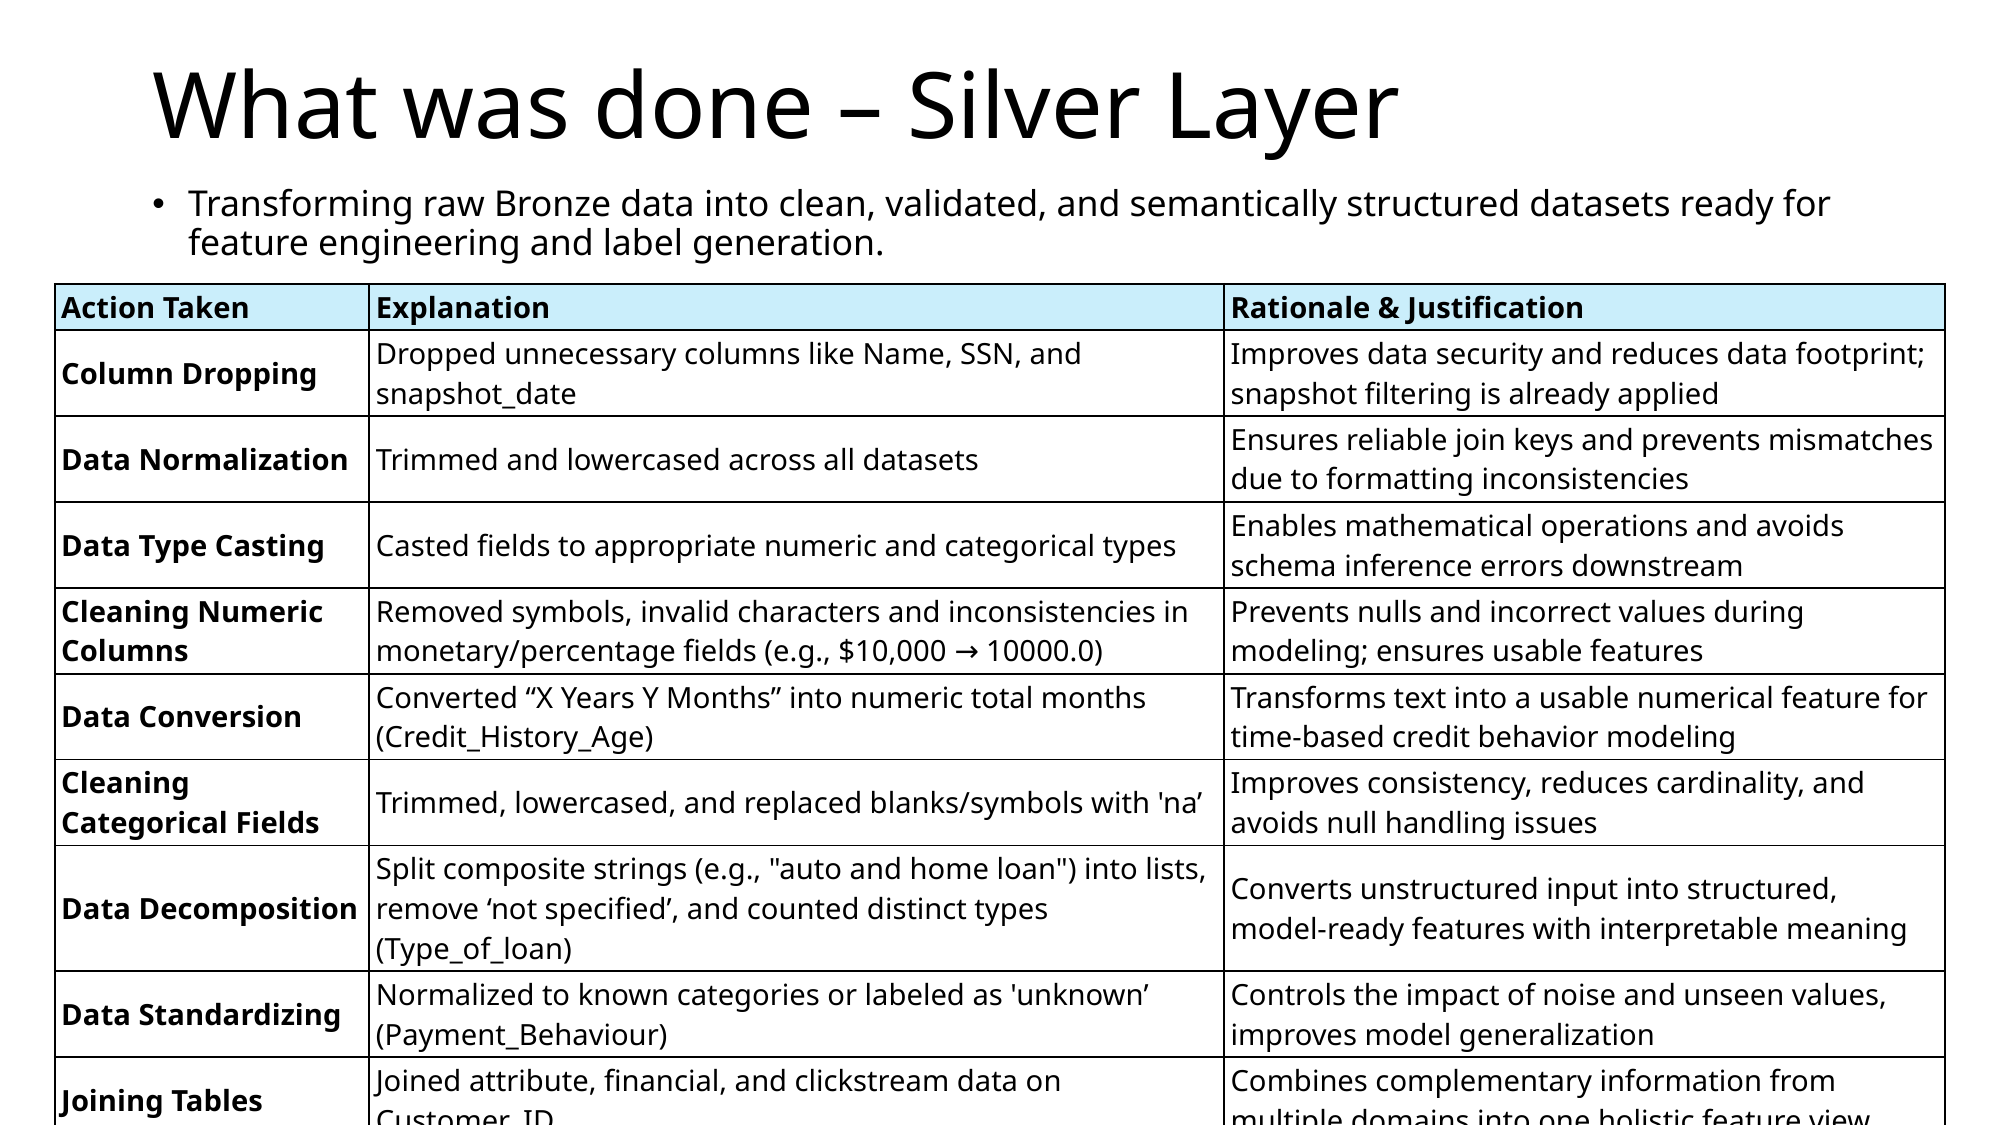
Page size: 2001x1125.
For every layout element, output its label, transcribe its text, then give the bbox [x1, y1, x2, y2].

table_cell Transforms text into a usable numerical feature for time-based credit behavior modeling [1225, 675, 1944, 759]
table_header Action Taken [56, 285, 368, 329]
table_cell Data Standardizing [56, 972, 368, 1056]
table_cell Joined attribute, financial, and clickstream data on Customer_ID [370, 1058, 1223, 1125]
title What was done – Silver Layer [137, 0, 1863, 178]
table_cell Improves data security and reduces data footprint; snapshot filtering is already applied [1225, 331, 1944, 415]
table_cell Converted “X Years Y Months” into numeric total months (Credit_History_Age) [370, 675, 1223, 759]
table_cell Controls the impact of noise and unseen values, improves model generalization [1225, 972, 1944, 1056]
table_header Explanation [370, 285, 1223, 329]
table_cell Data Type Casting [56, 503, 368, 587]
table_cell Normalized to known categories or labeled as 'unknown’ (Payment_Behaviour) [370, 972, 1223, 1056]
table_cell Data Decomposition [56, 846, 368, 970]
table_cell Data Normalization [56, 417, 368, 501]
table_cell Dropped unnecessary columns like Name, SSN, and snapshot_date [370, 331, 1223, 415]
table_cell Trimmed and lowercased across all datasets [370, 417, 1223, 501]
table_cell Joining Tables [56, 1058, 368, 1125]
table_cell Cleaning Numeric Columns [56, 589, 368, 673]
table_cell Enables mathematical operations and avoids schema inference errors downstream [1225, 503, 1944, 587]
table_cell Combines complementary information from multiple domains into one holistic feature view [1225, 1058, 1944, 1125]
table_cell Ensures reliable join keys and prevents mismatches due to formatting inconsistencies [1225, 417, 1944, 501]
table_cell Casted fields to appropriate numeric and categorical types [370, 503, 1223, 587]
list Transforming raw Bronze data into clean, validated, and semantically structured datasets ready for feature engineering and label generation. [137, 178, 1863, 271]
table_cell Improves consistency, reduces cardinality, and avoids null handling issues [1225, 760, 1944, 845]
table_cell Prevents nulls and incorrect values during modeling; ensures usable features [1225, 589, 1944, 673]
table_cell Data Conversion [56, 675, 368, 759]
table_cell Split composite strings (e.g., "auto and home loan") into lists, remove ‘not specified’, and counted distinct types (Type_of_loan) [370, 846, 1223, 970]
table_cell Trimmed, lowercased, and replaced blanks/symbols with 'na’ [370, 760, 1223, 845]
table_cell Converts unstructured input into structured, model-ready features with interpretable meaning [1225, 846, 1944, 970]
table_header Rationale & Justification [1225, 285, 1944, 329]
table_cell Column Dropping [56, 331, 368, 415]
table_cell Removed symbols, invalid characters and inconsistencies in monetary/percentage fields (e.g., $10,000 → 10000.0) [370, 589, 1223, 673]
table_cell Cleaning Categorical Fields [56, 760, 368, 845]
